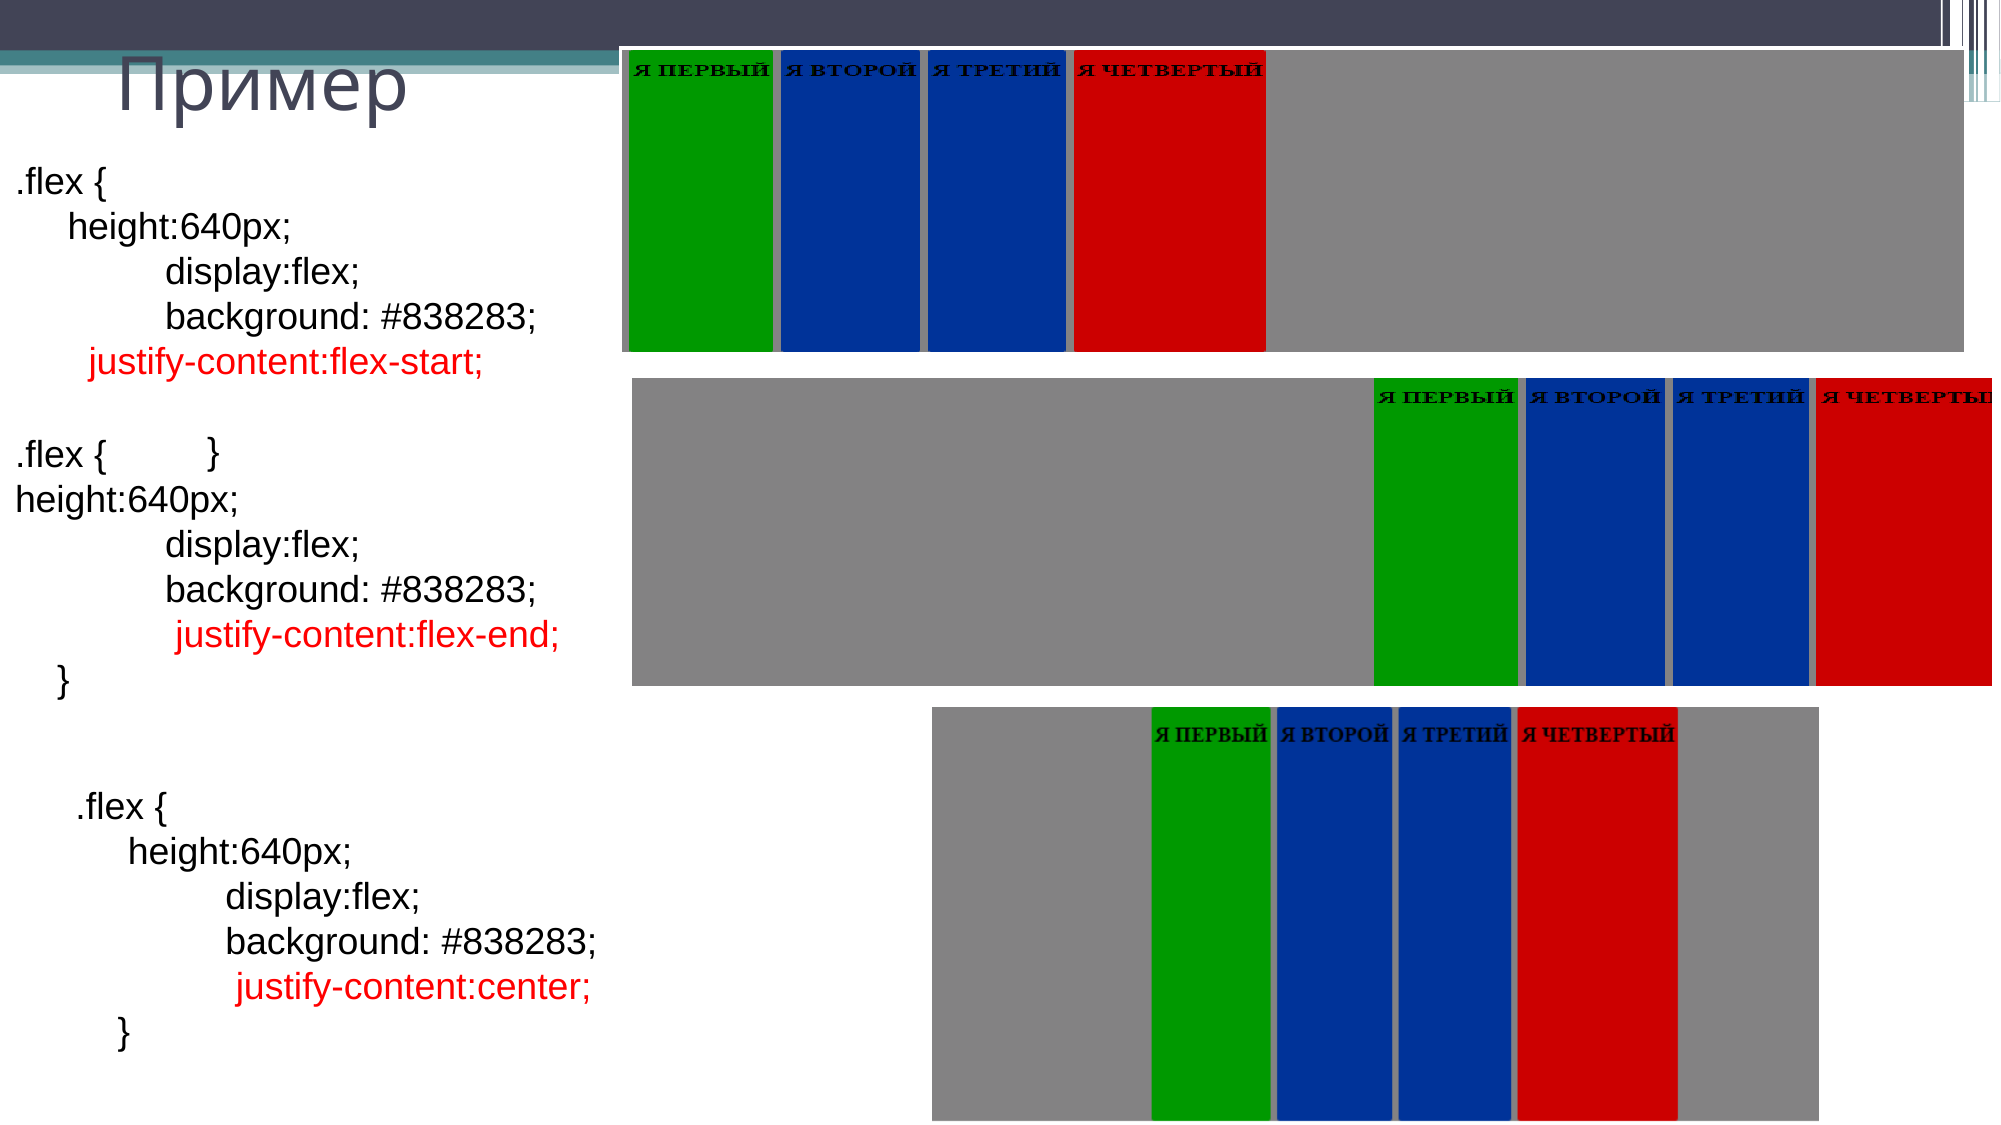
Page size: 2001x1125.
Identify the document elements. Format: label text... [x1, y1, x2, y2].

text_box .flex { height:640px; display:flex; background: #838283; justify-content:flex-start; } [0, 149, 627, 422]
text_box .flex { height:640px; display:flex; background: #838283; justify-content:flex-end; } [0, 422, 1000, 708]
picture [932, 707, 1819, 1125]
picture [619, 46, 1964, 369]
picture [632, 377, 1992, 686]
text_box .flex { height:640px; display:flex; background: #838283; justify-content:center; } [60, 774, 927, 1060]
title Пример [100, 27, 1511, 134]
